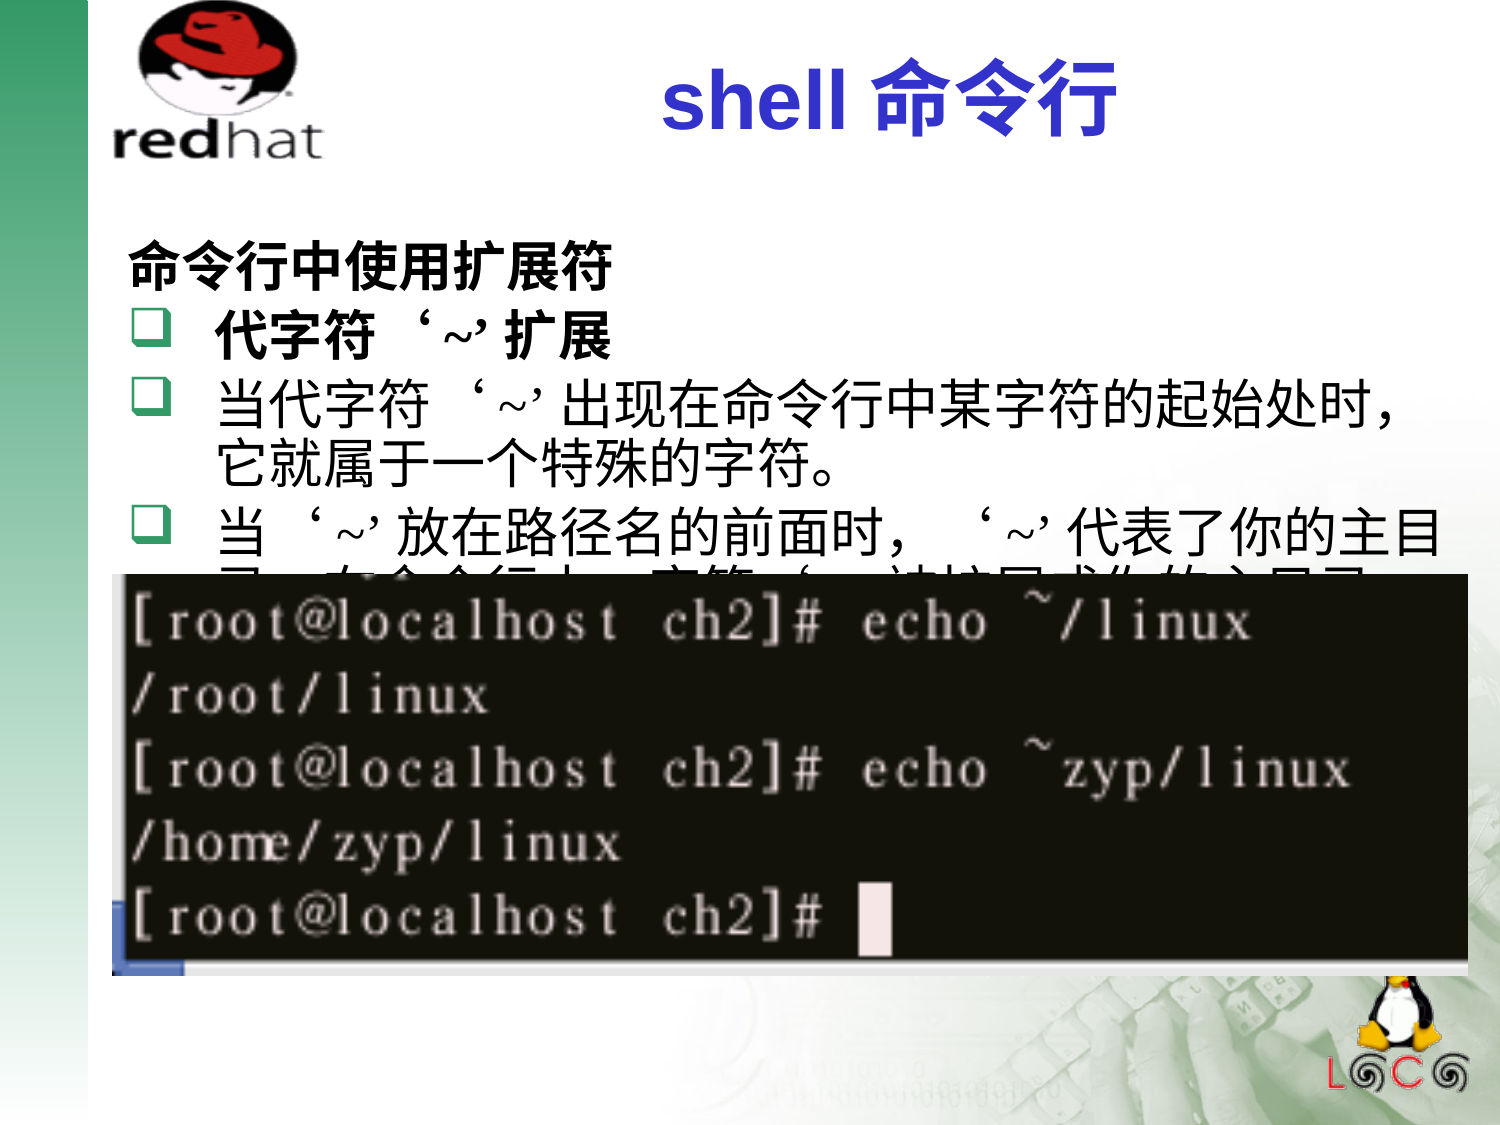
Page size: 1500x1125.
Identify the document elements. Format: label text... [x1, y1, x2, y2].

title shell命令行 [324, 31, 1451, 161]
picture [112, 0, 325, 161]
list 命令行中使用扩展符 代字符‘~’扩展 当代字符‘~’出现在命令行中某字符的起始处时，它就属于一个特殊的字符。 当‘~’放在路径名的前面时，‘~’代表了你的主目录。在命令行中，字符‘~’被扩展成你的主目录，如:[root@localhost root]# echo ~/linux 当‘~’放在一个用户登录名前面时，它就会被替换成该用户的主目录。如:[root@localhost root]# echo ~user1 [112, 231, 1463, 574]
picture [112, 365, 1500, 1125]
